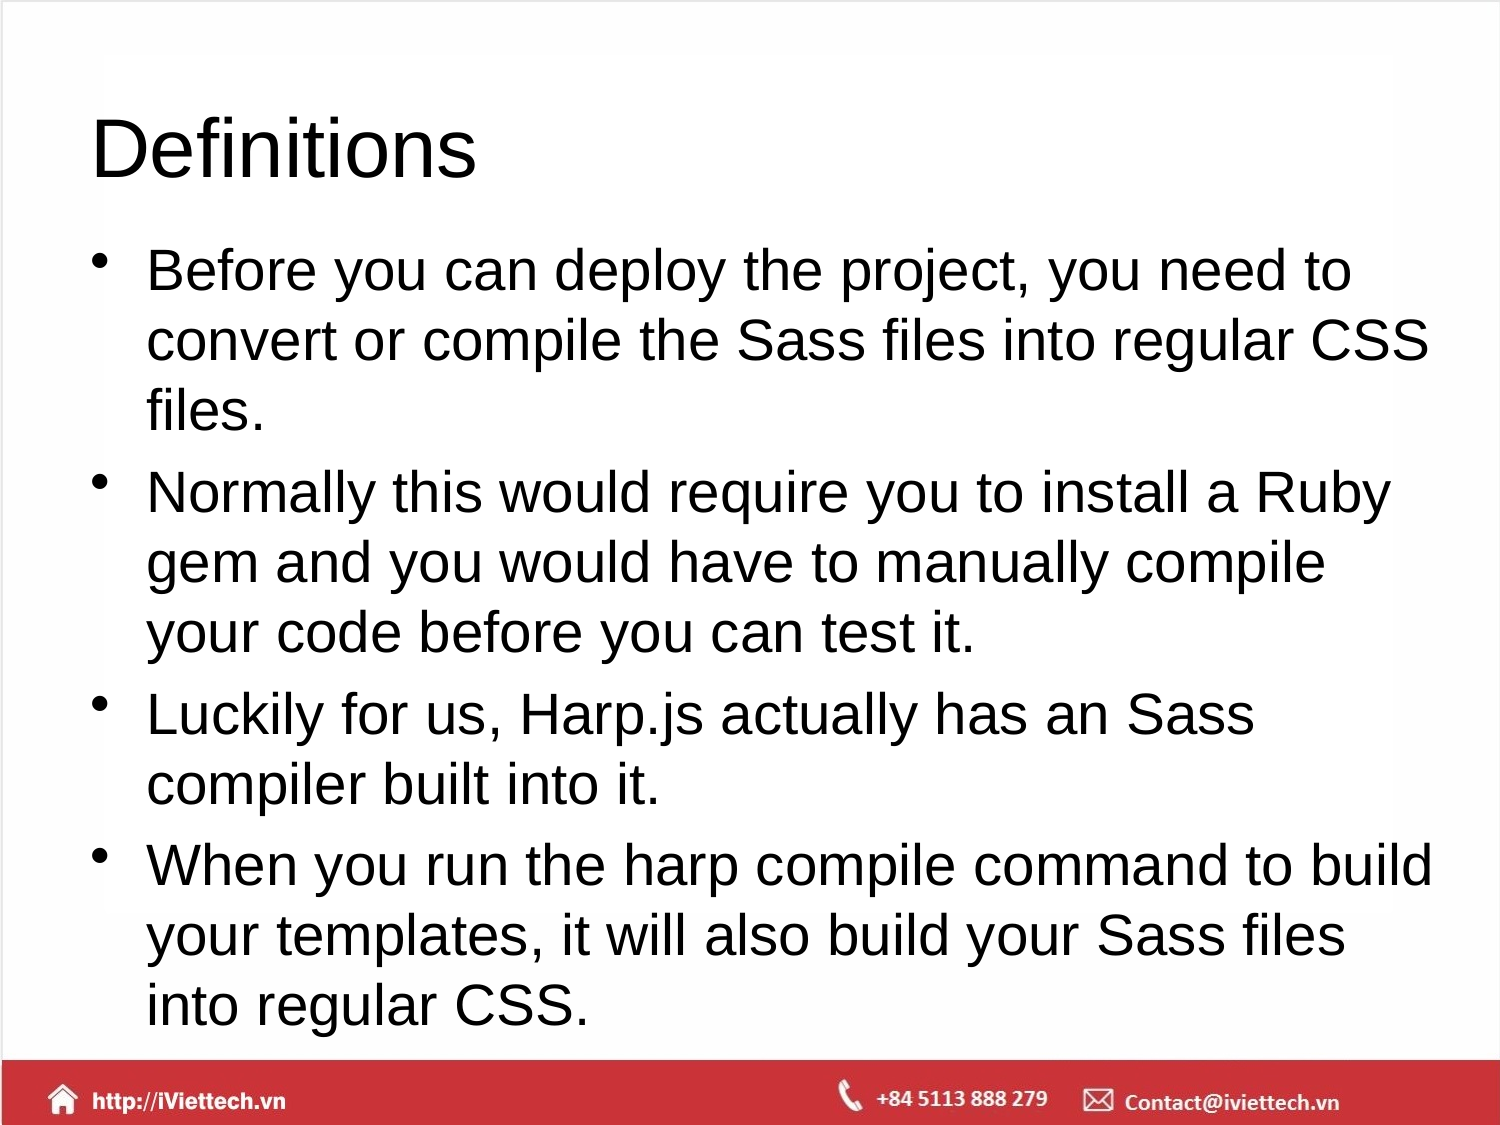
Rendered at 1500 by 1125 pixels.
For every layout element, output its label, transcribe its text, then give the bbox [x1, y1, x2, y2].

picture [0, 0, 1500, 1125]
title Definitions [74, 49, 1426, 224]
list Before you can deploy the project, you need to convert or compile the Sass files into regular CSS files. Normally this would require you to install a Ruby gem and you would have to manually compile your code before you can test it. Luckily for us, Harp.js actually has an Sass compiler built into it. When you run the harp compile command to build your templates, it will also build your Sass files into regular CSS. [74, 224, 1463, 968]
